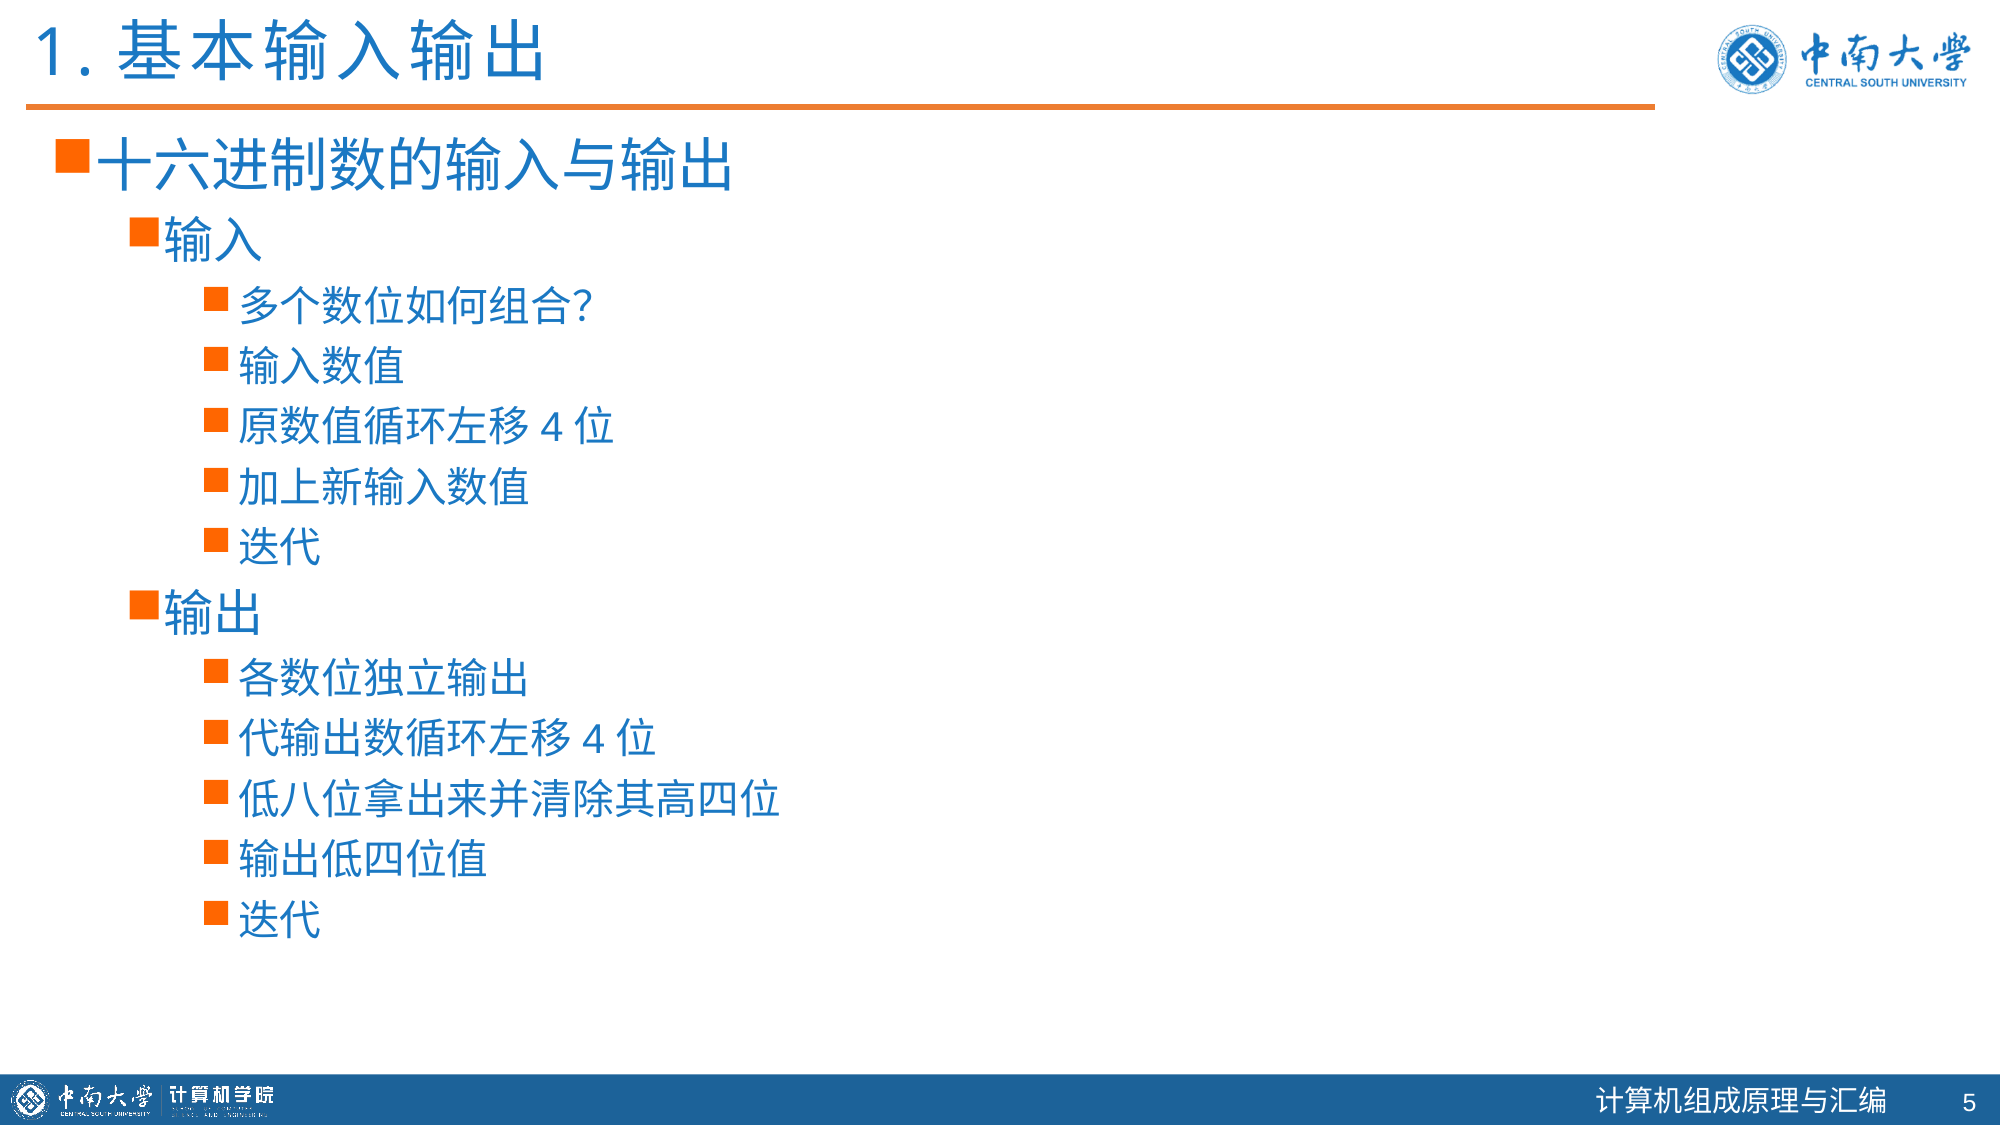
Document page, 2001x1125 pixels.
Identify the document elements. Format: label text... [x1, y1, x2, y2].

picture [1708, 19, 1982, 99]
picture [0, 1080, 299, 1120]
list 十六进制数的输入与输出 输入 多个数位如何组合？ 输入数值 原数值循环左移4位 加上新输入数值 迭代 输出 各数位独立输出 代输出数循环左移4位 低八位拿出来并清除其高四位 输出低四位值 迭代 [35, 121, 1978, 1032]
slide_number 4 [1916, 1079, 1992, 1124]
list 1.基本输入输出 [17, 10, 1615, 83]
